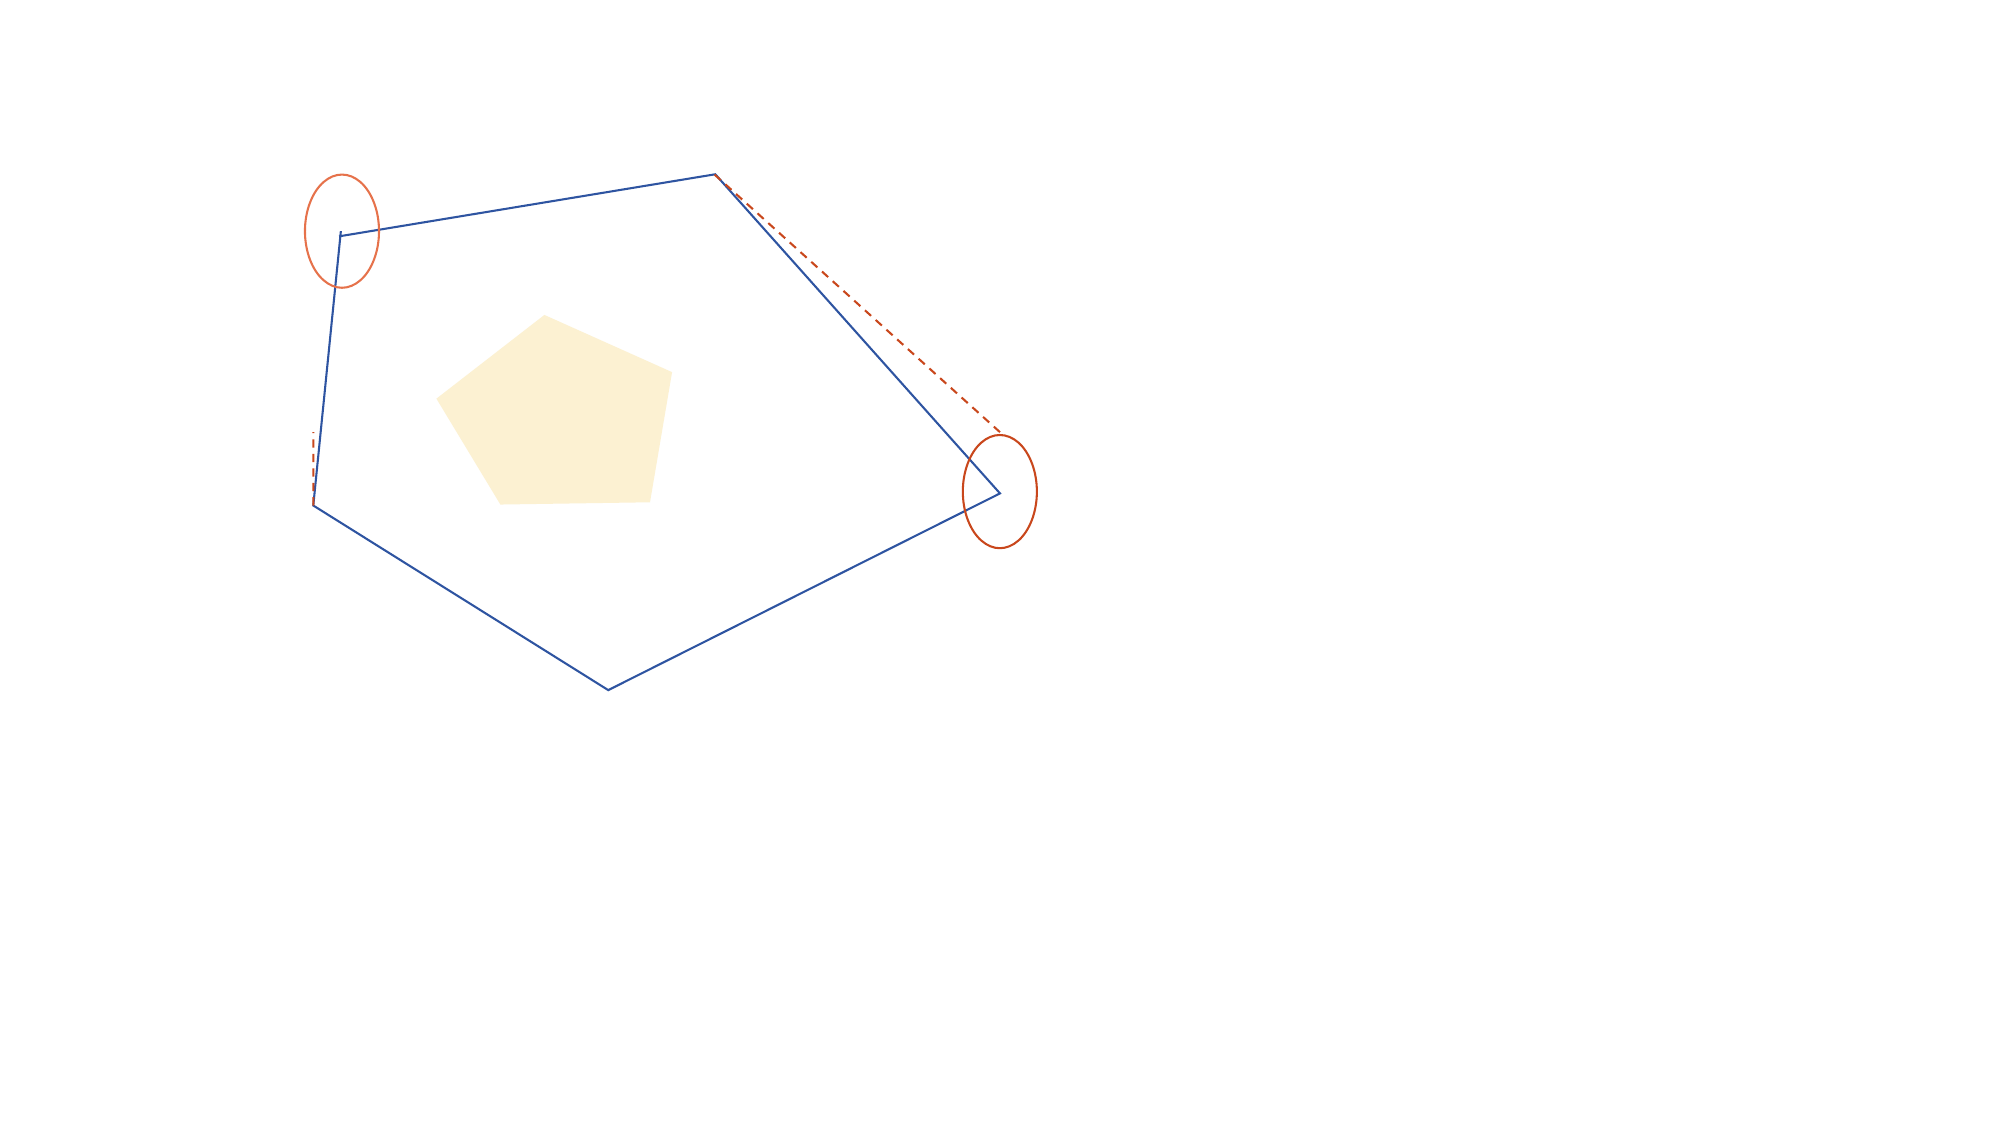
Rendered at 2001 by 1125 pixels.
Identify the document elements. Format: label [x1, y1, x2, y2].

text_box [607, 174, 716, 691]
text_box [303, 195, 312, 267]
text_box [312, 173, 716, 506]
text_box [961, 433, 1038, 550]
text_box [312, 506, 609, 692]
text_box [716, 179, 969, 638]
